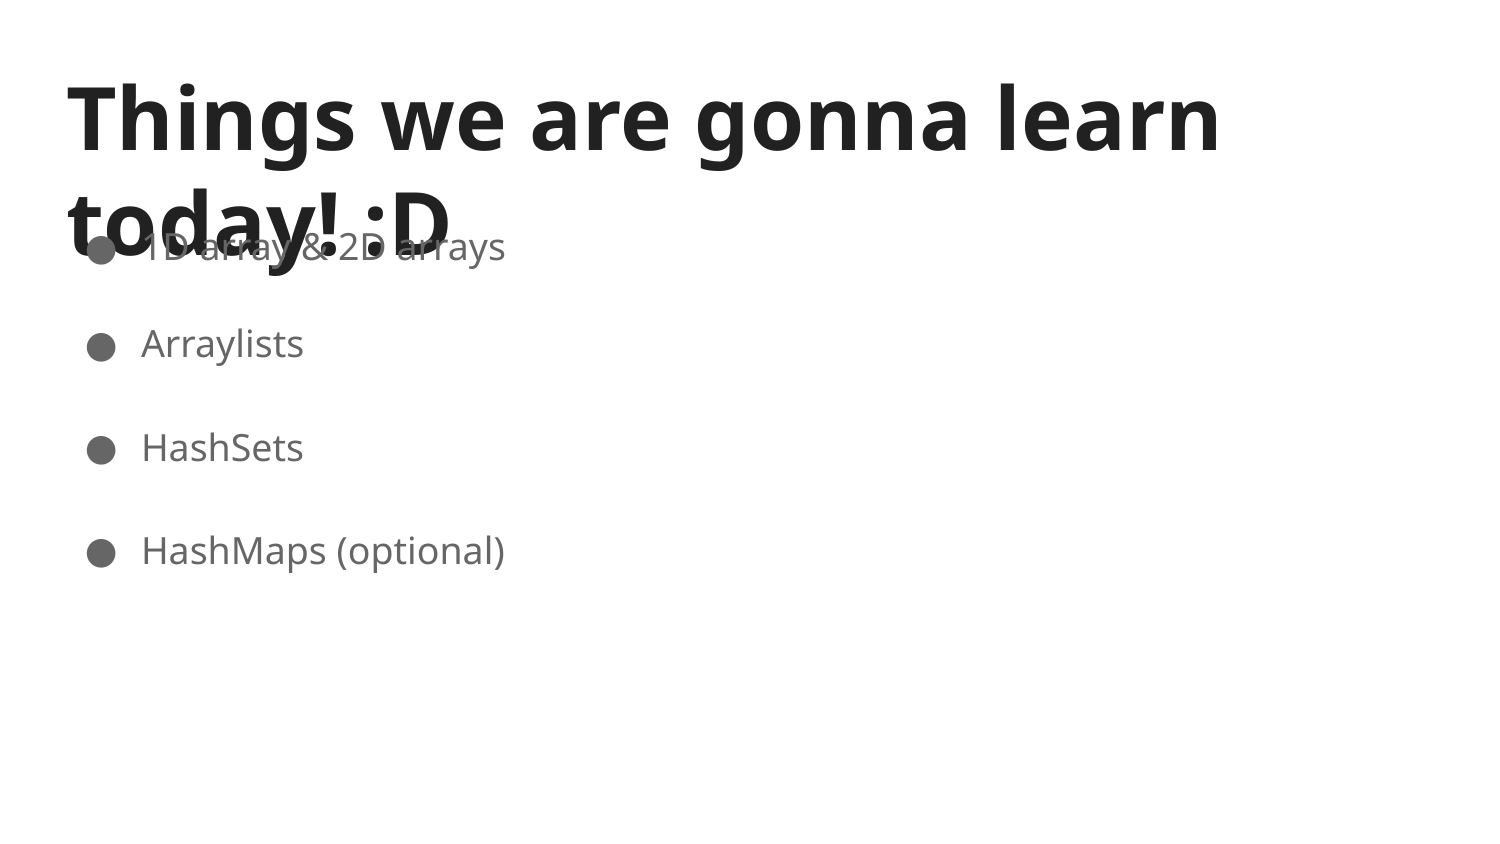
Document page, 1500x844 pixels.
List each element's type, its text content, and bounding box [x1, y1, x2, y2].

list 1D array & 2D arrays Arraylists HashSets HashMaps (optional) [51, 201, 1449, 750]
title Things we are gonna learn today! :D [51, 48, 1449, 180]
